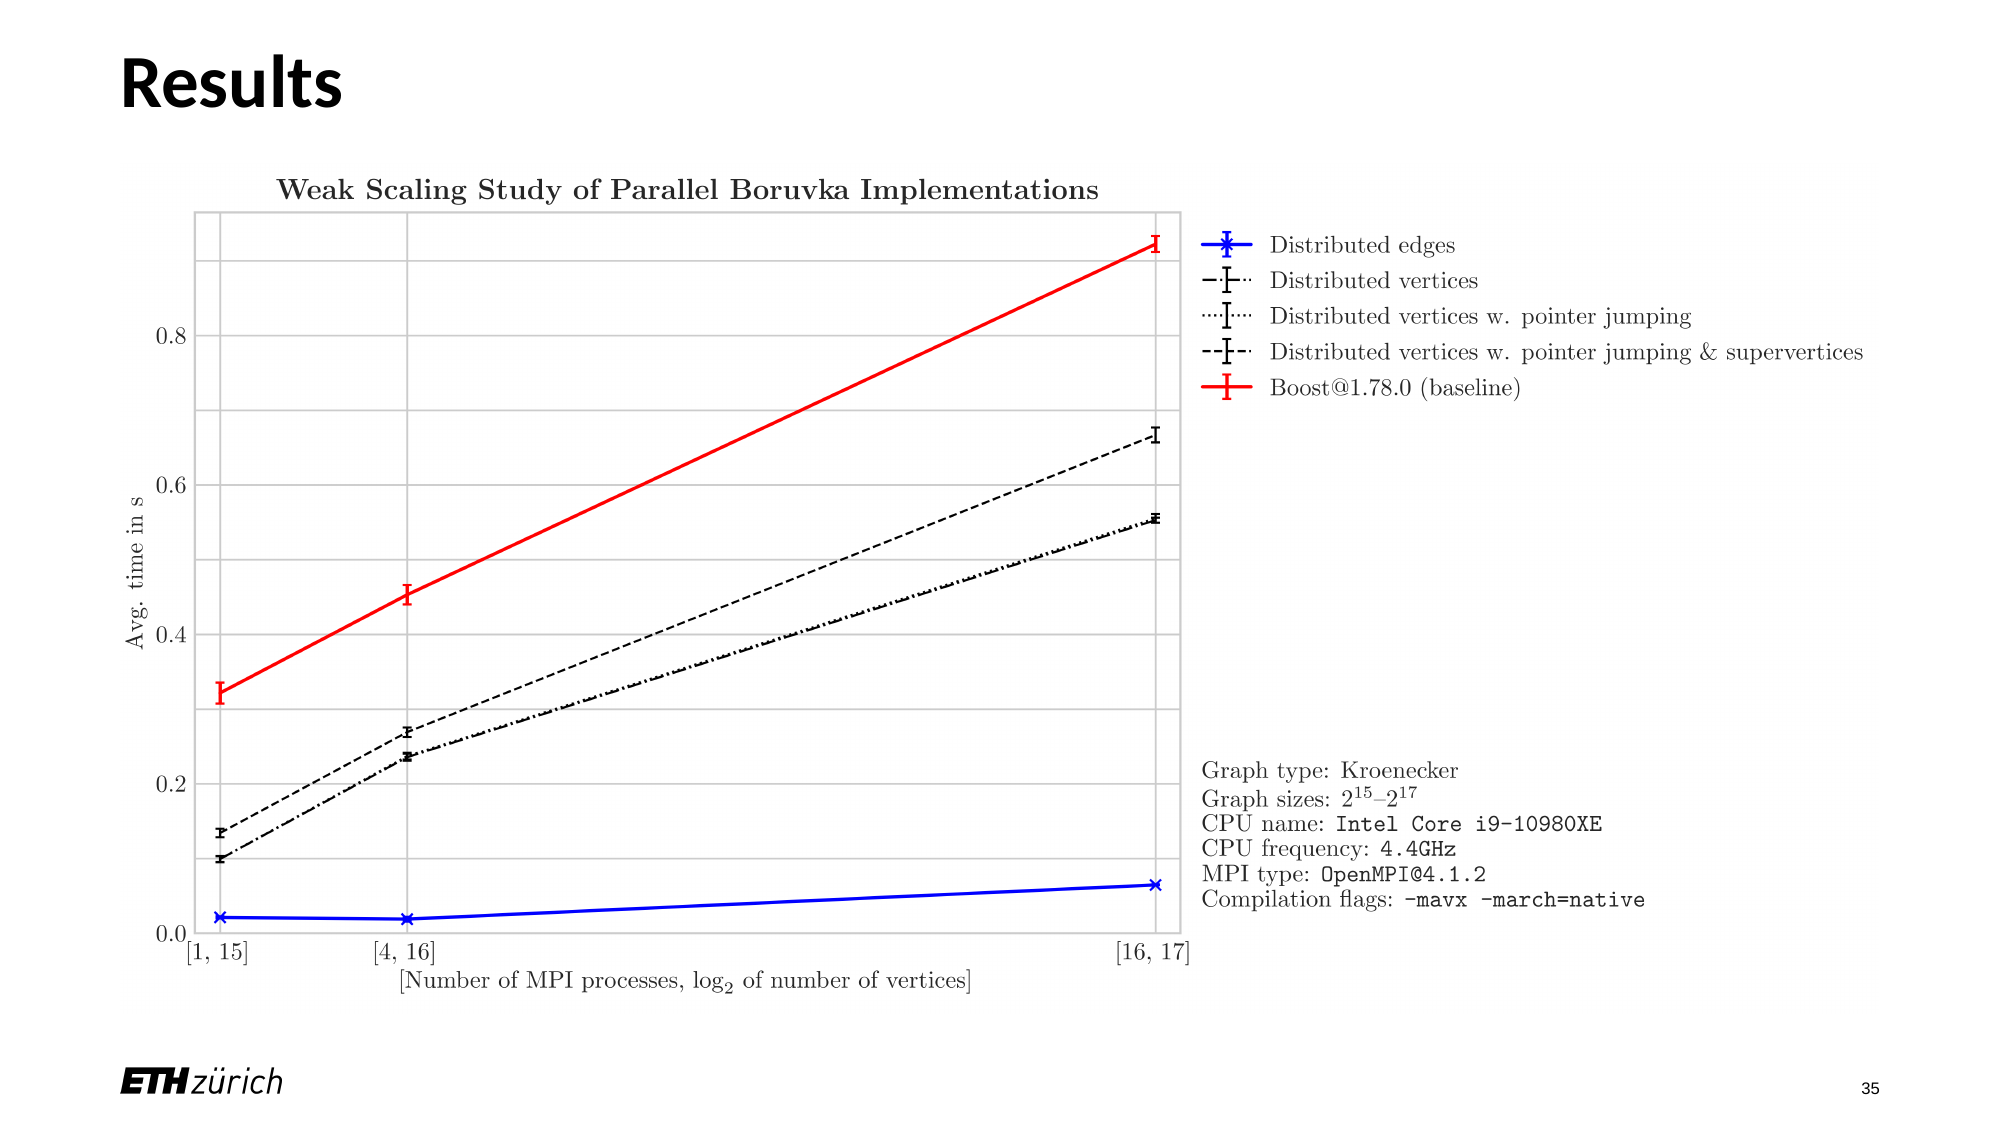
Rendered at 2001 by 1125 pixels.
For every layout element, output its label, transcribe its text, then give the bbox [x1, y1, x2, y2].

picture [120, 163, 1879, 1014]
slide_number 35 [1827, 1070, 1880, 1106]
title Results [120, 42, 1880, 191]
picture [120, 1067, 282, 1094]
